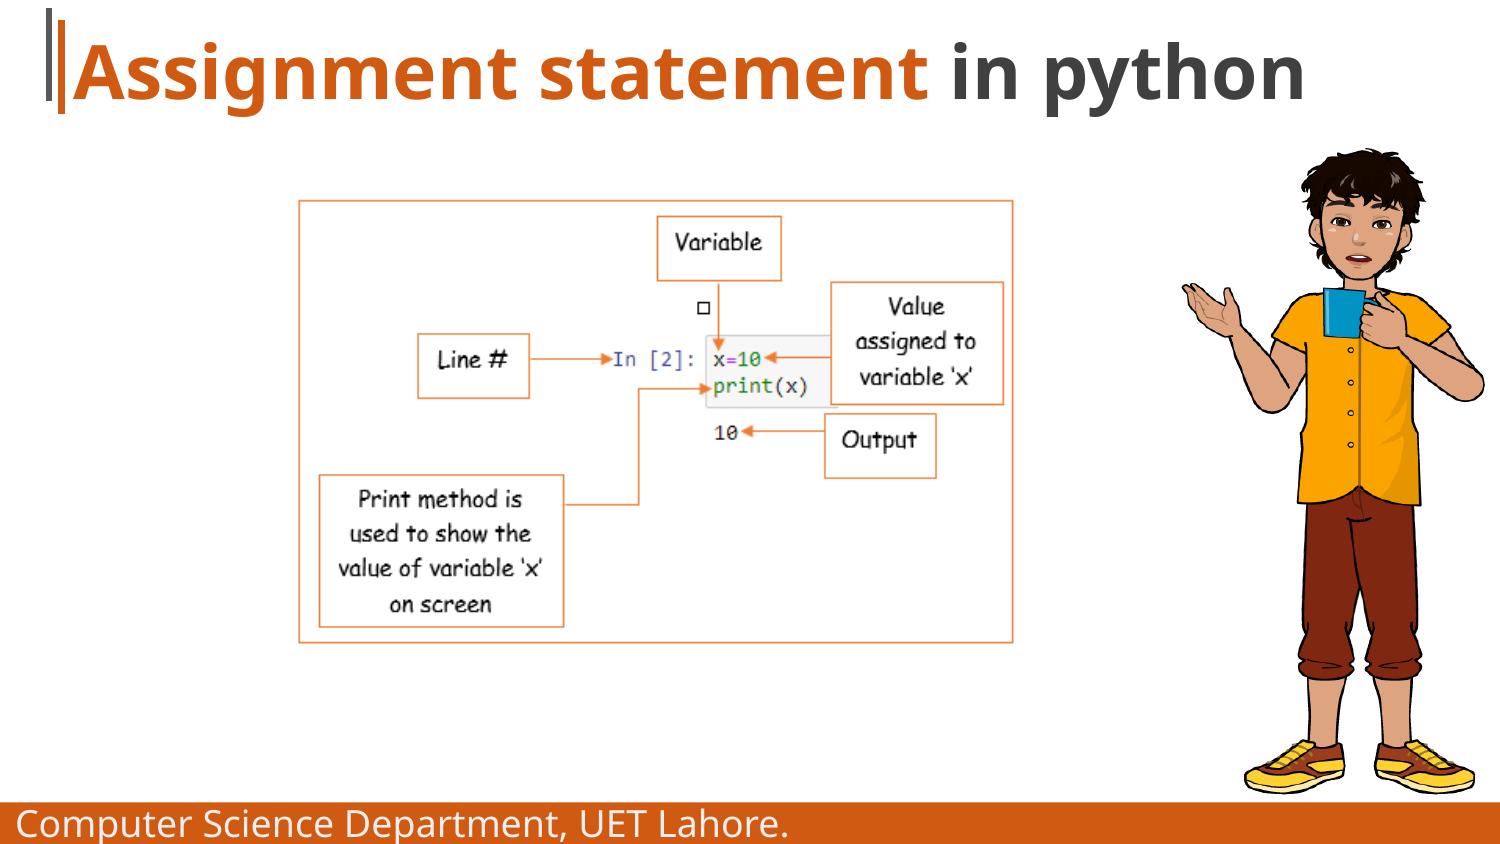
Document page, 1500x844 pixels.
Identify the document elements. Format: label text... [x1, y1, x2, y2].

text_box [957, 802, 1500, 844]
title Assignment statement in python [0, 0, 1500, 130]
text_box Computer Science Department, UET Lahore. [0, 792, 957, 844]
picture [1169, 143, 1500, 799]
picture [294, 194, 1020, 650]
